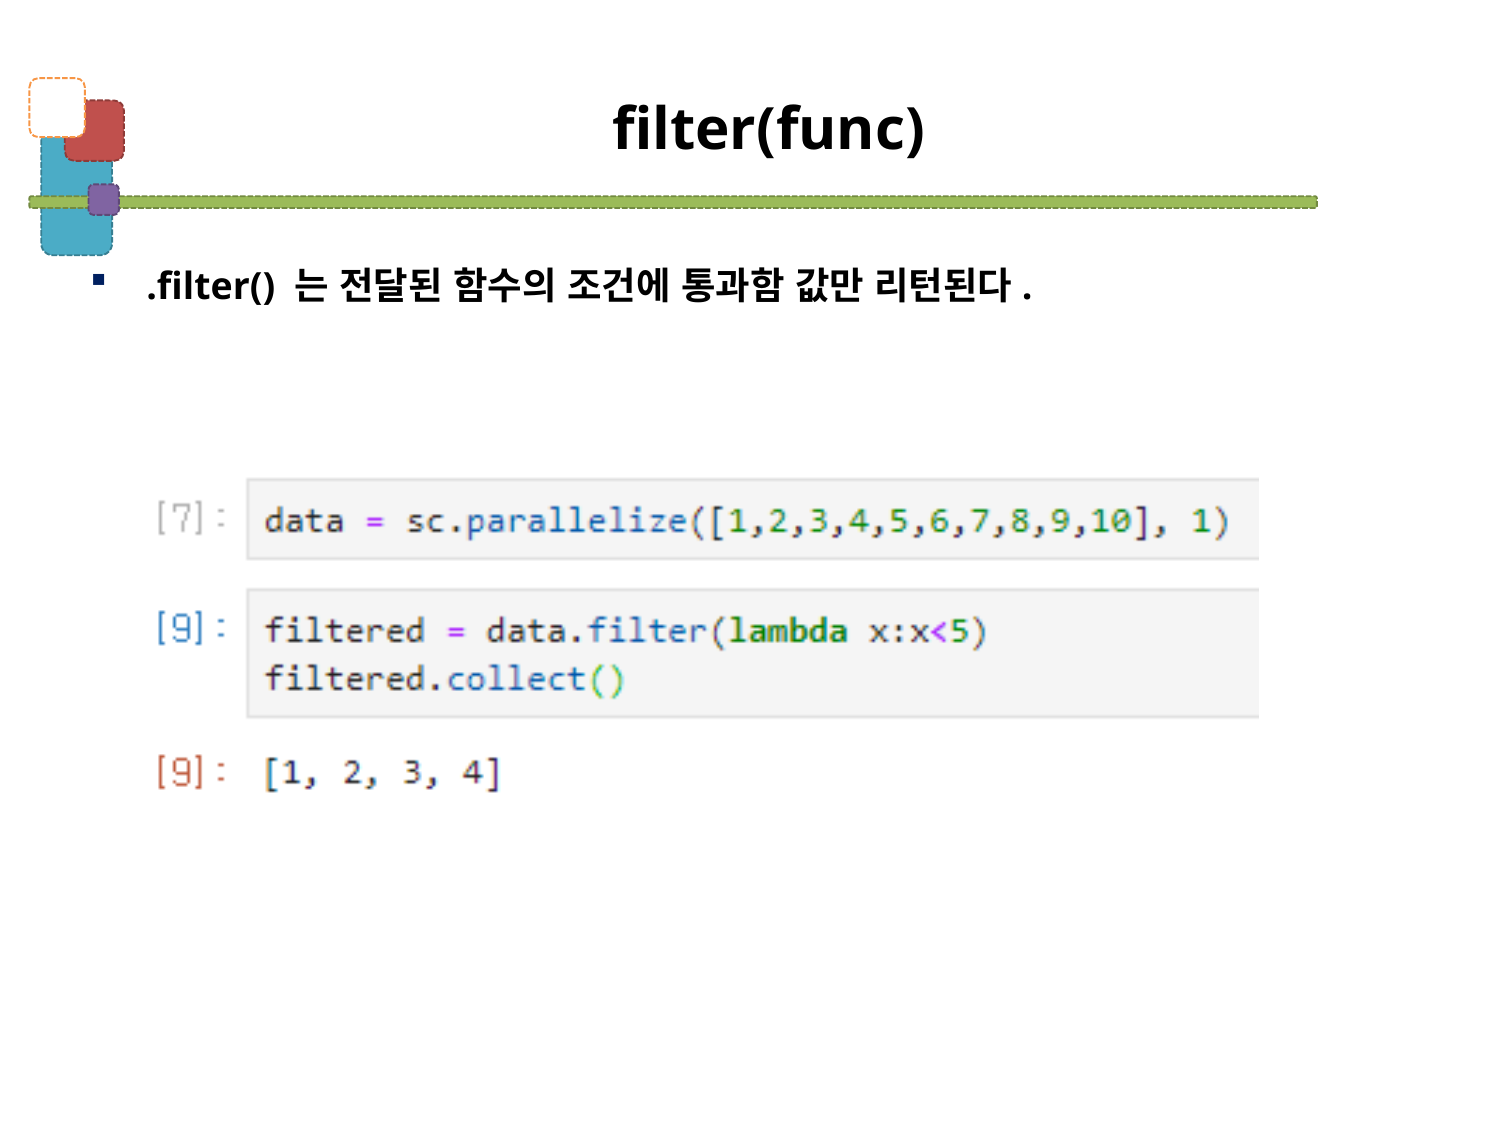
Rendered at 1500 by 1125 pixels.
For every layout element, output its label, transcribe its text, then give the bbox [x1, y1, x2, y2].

picture [111, 448, 1259, 835]
title filter(func) [112, 45, 1425, 209]
list .filter() 는 전달된 함수의 조건에 통과함 값만 리턴된다. [75, 231, 1425, 1005]
